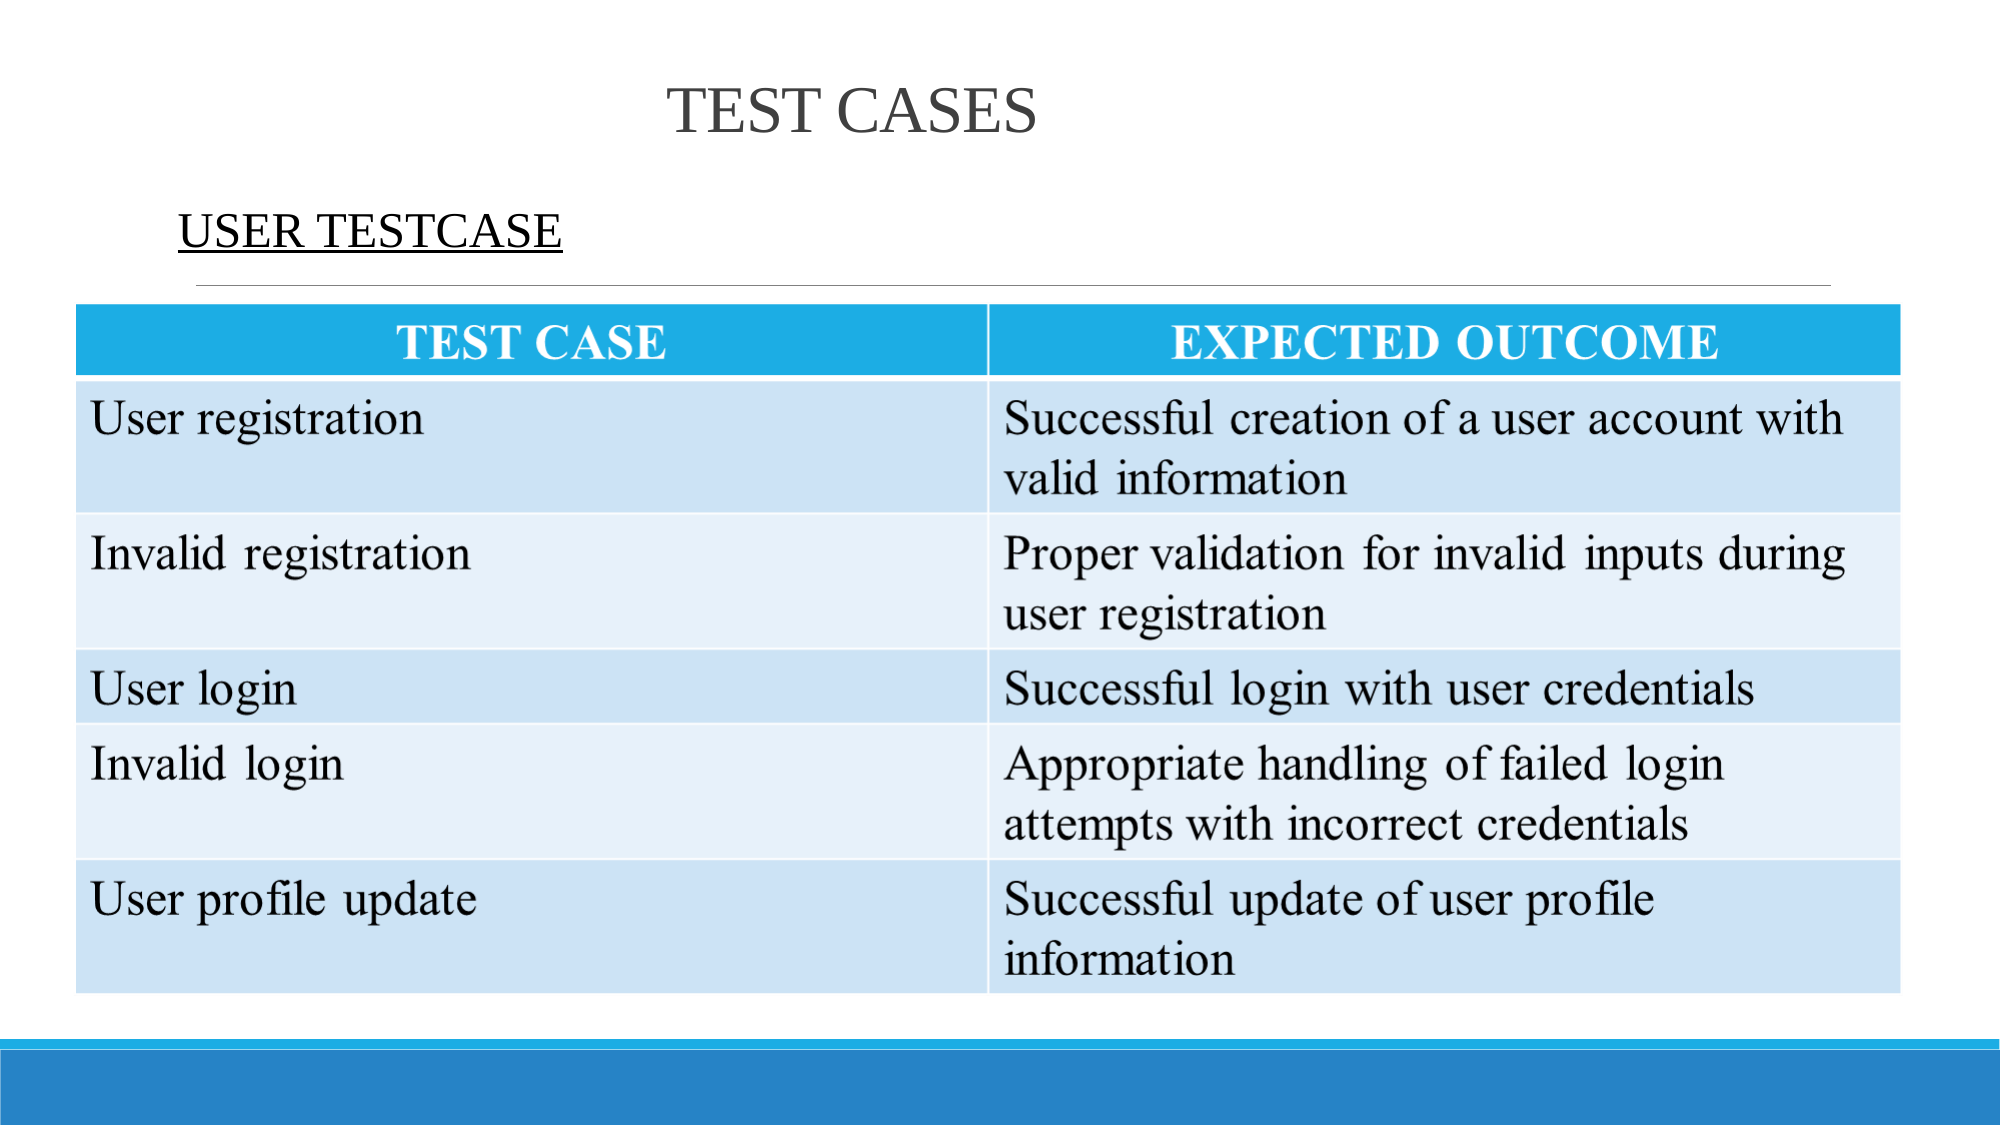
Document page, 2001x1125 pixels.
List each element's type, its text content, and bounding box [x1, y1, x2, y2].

title TEST CASES [180, 47, 1830, 154]
picture [73, 294, 1907, 1018]
text_box USER TESTCASE [162, 189, 825, 265]
